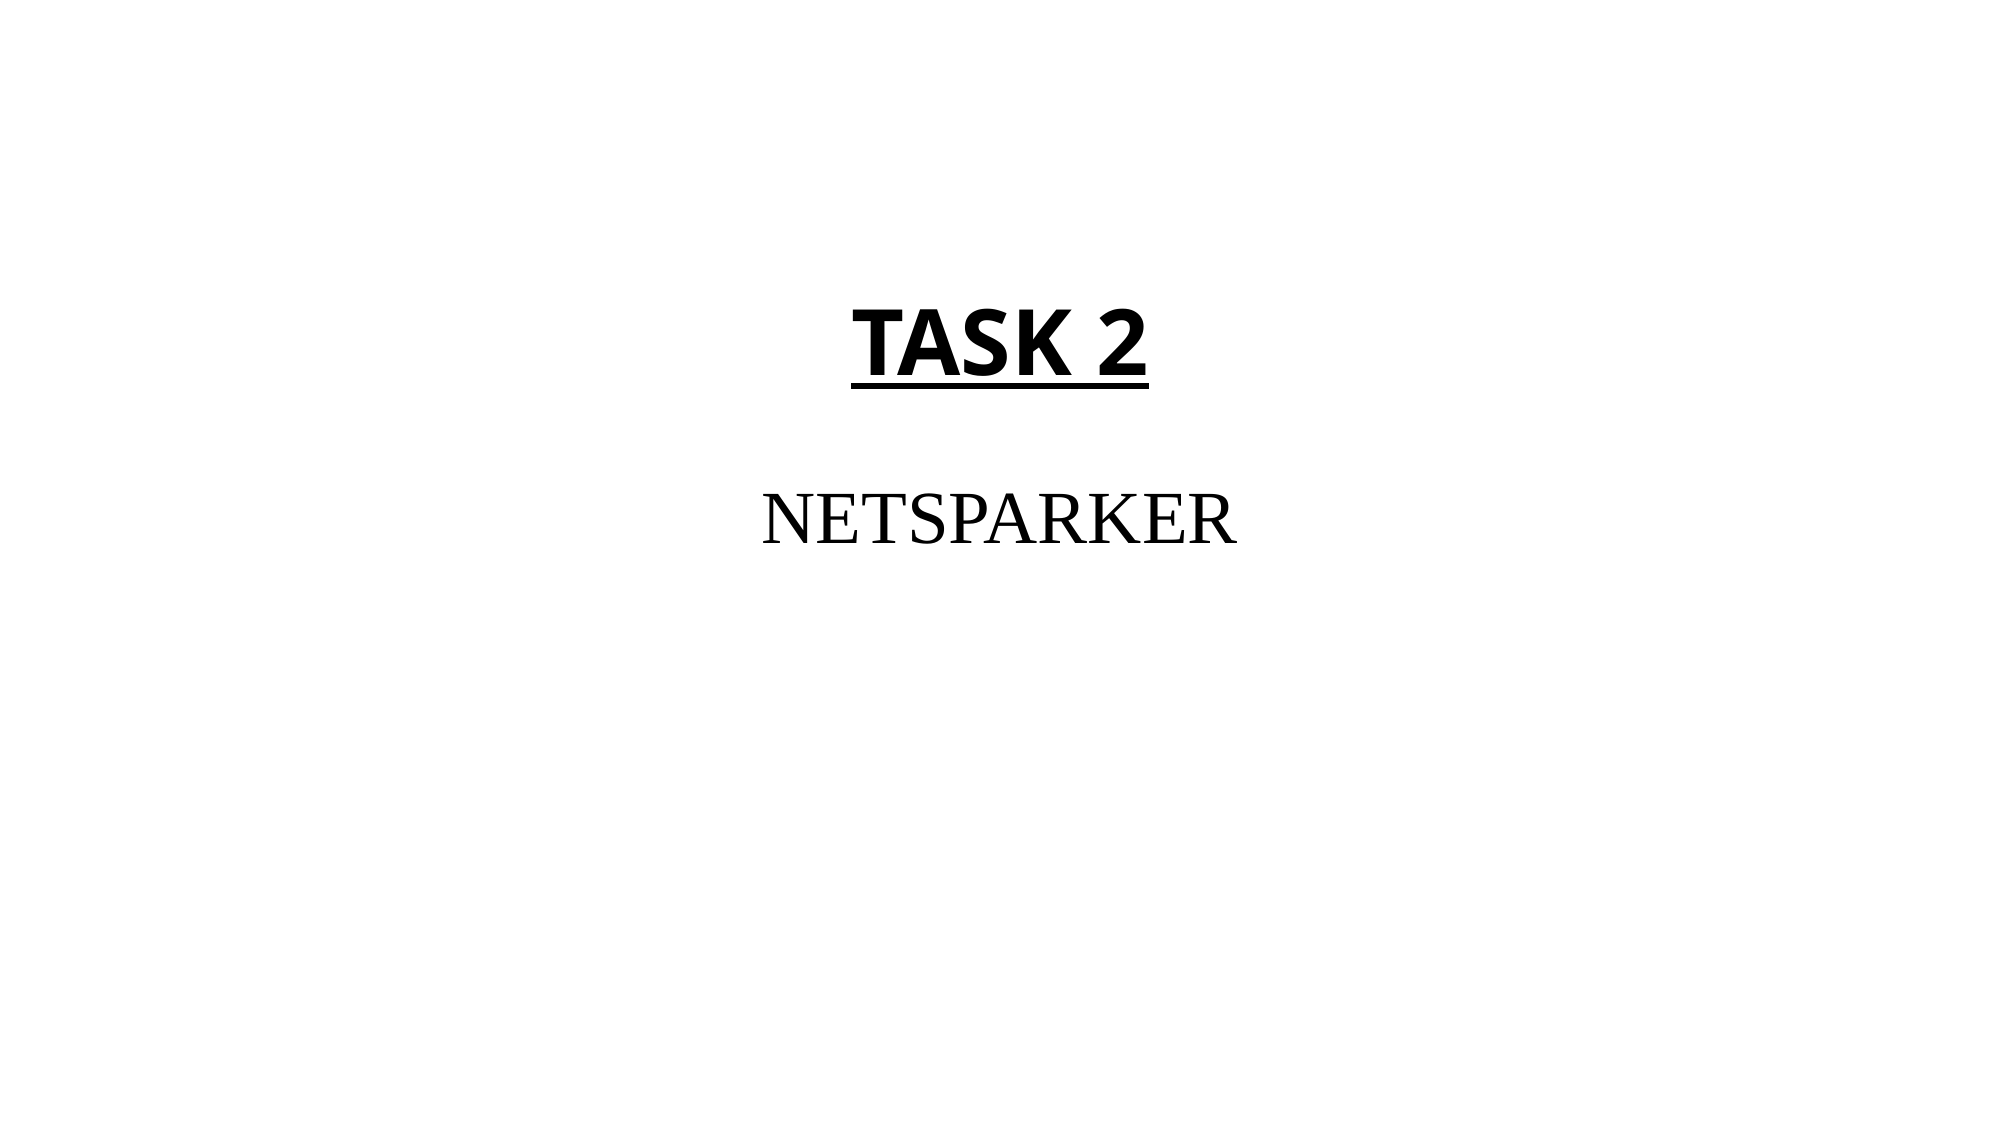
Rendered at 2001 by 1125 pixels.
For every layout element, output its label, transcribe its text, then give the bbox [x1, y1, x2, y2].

list NETSPARKER [137, 471, 1863, 1014]
title TASK 2 [137, 237, 1863, 455]
